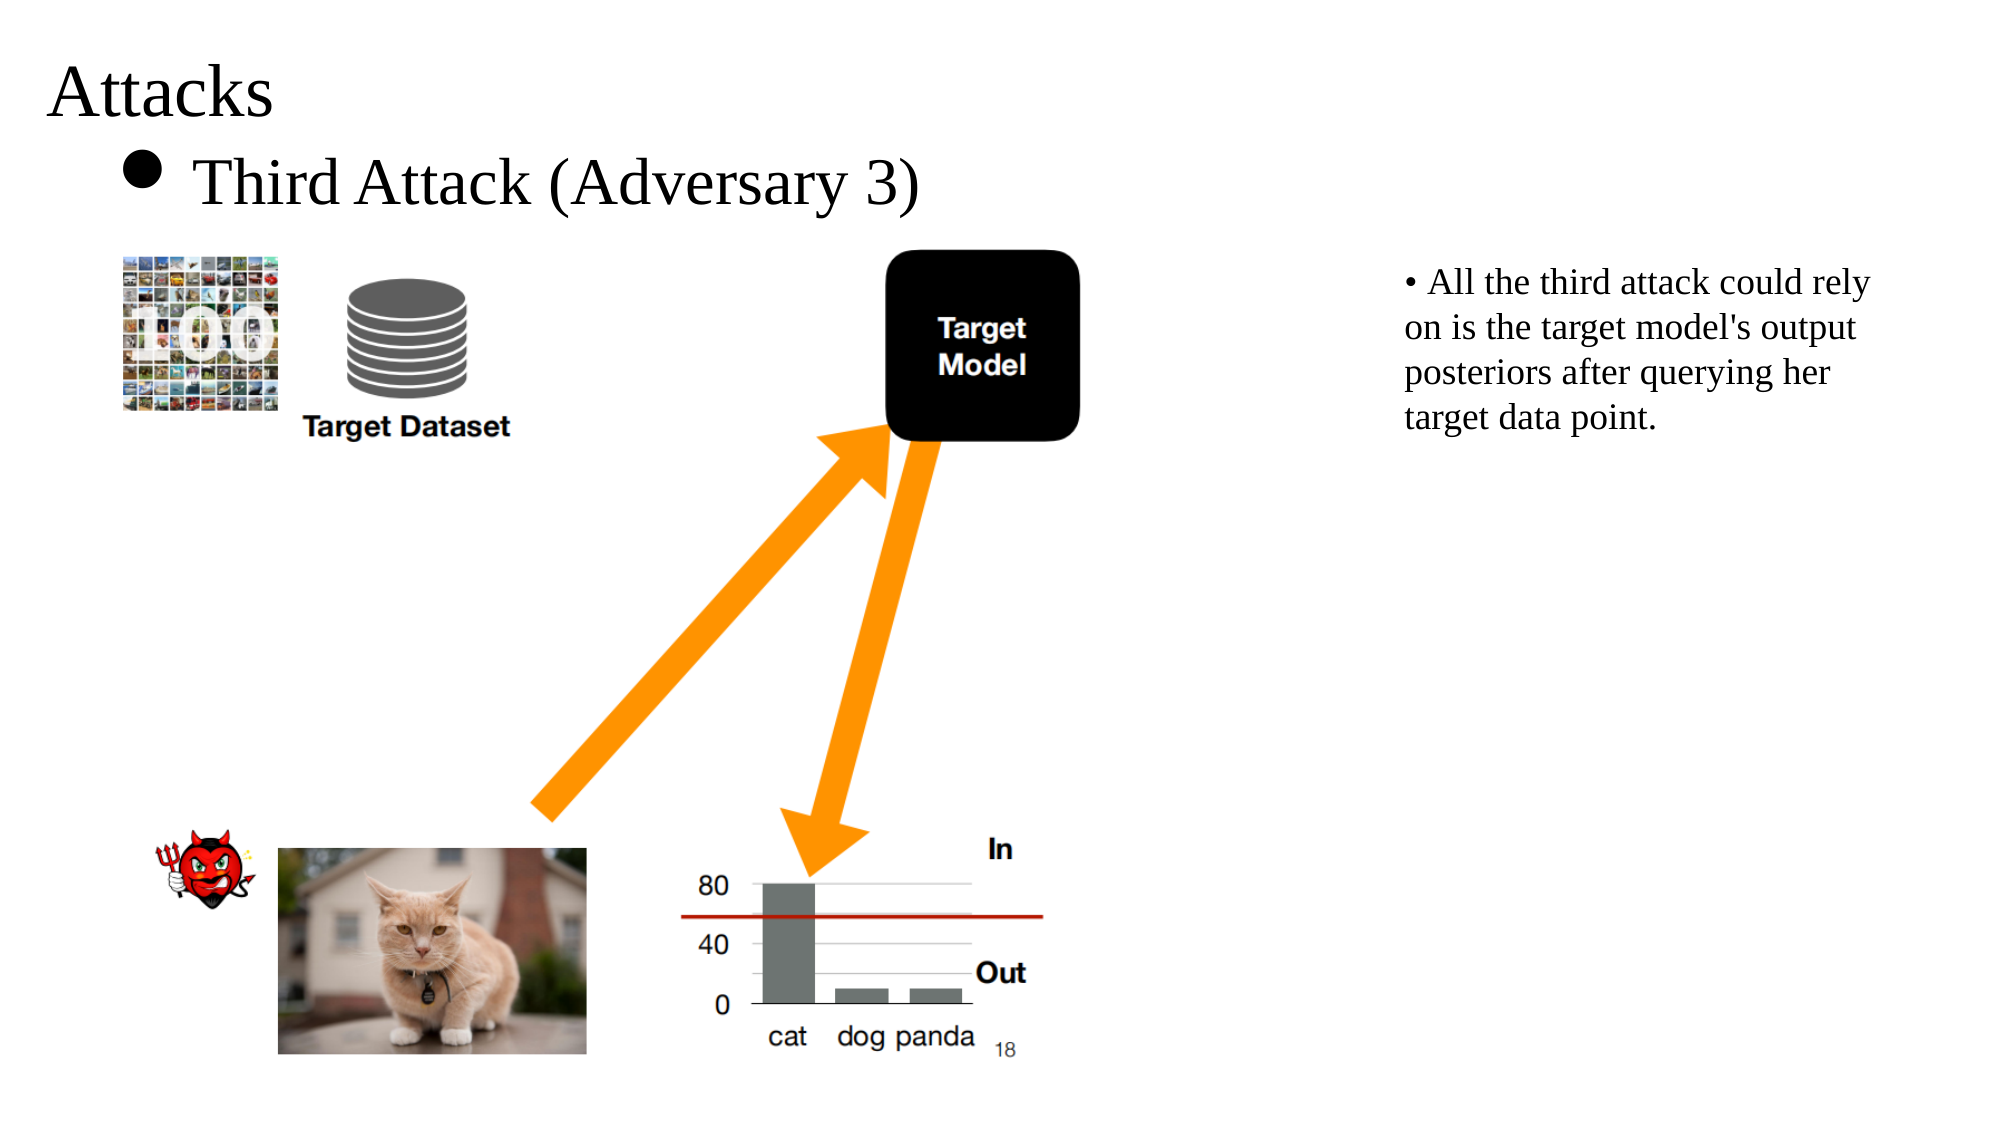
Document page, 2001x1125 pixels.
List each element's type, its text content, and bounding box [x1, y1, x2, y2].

text_box Third Attack (Adversary 3) [102, 130, 1898, 226]
text_box Attacks [31, 34, 290, 140]
picture [112, 249, 1390, 1070]
text_box • All the third attack could rely on is the target model's output posteriors after querying her target data point. [1390, 249, 1915, 445]
